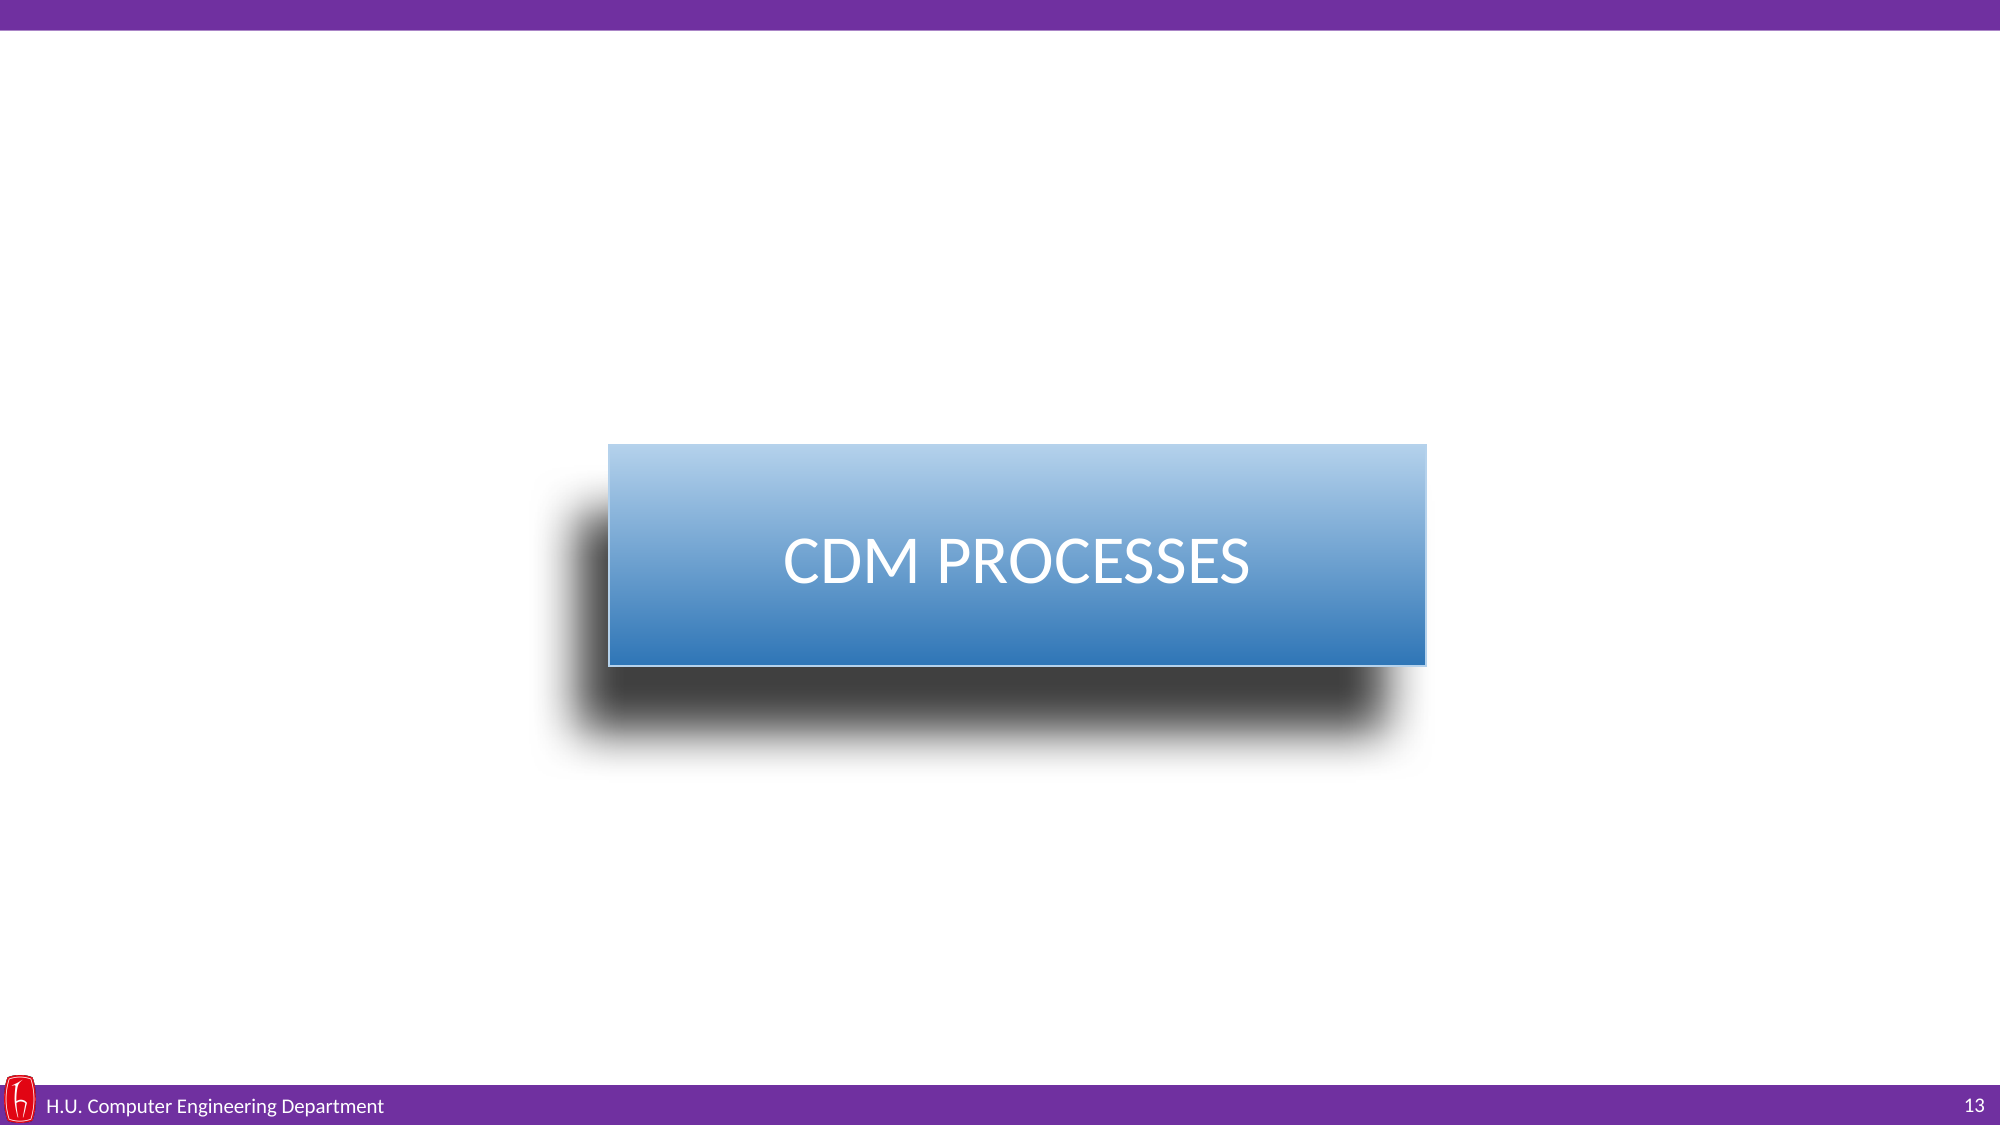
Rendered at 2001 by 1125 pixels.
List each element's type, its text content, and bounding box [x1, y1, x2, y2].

slide_number 13 [1839, 1084, 2000, 1124]
text_box CDM PROCESSES [608, 444, 1427, 667]
picture [4, 1075, 36, 1123]
